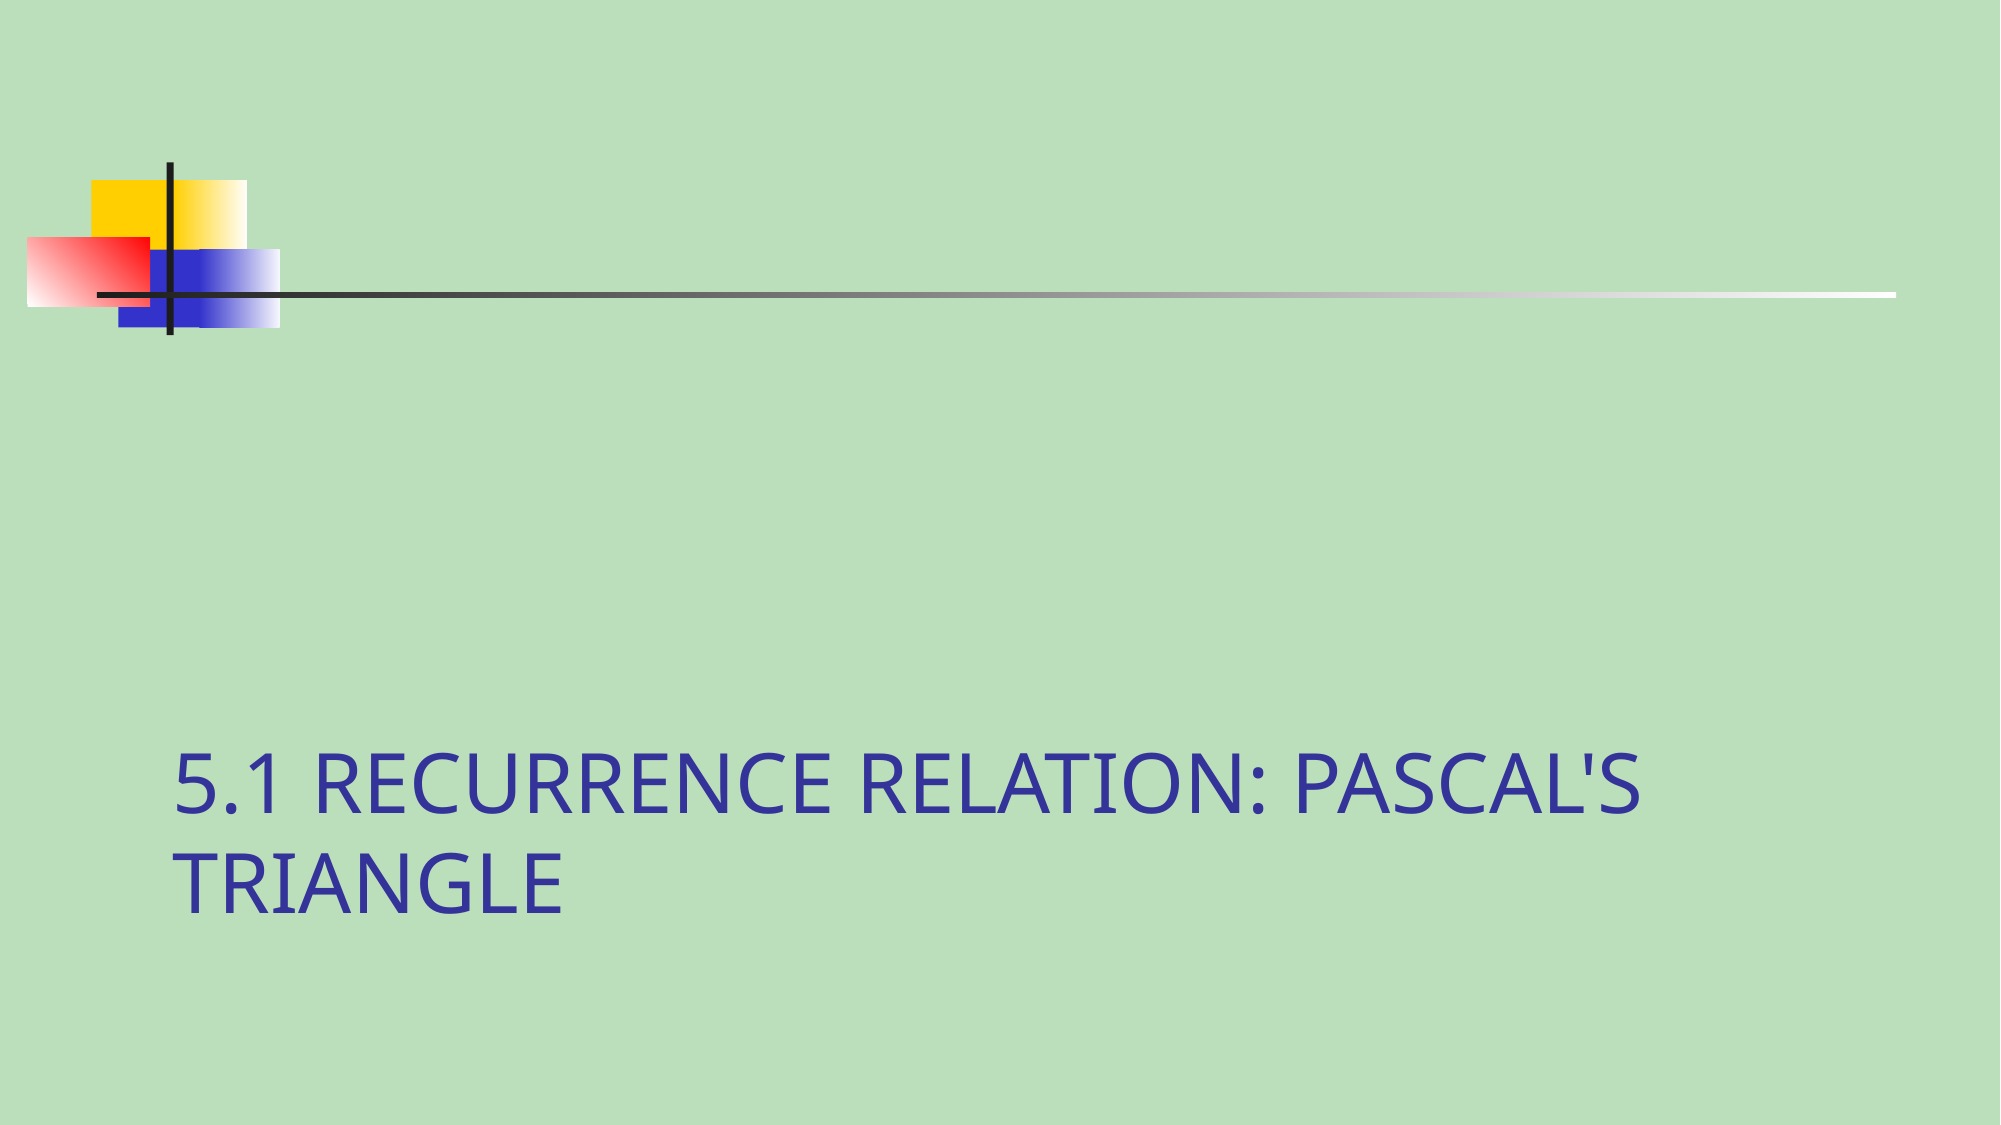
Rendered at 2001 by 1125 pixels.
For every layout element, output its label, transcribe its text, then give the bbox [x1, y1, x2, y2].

title 5.1 recurrence relation: Pascal's Triangle [157, 722, 1858, 947]
